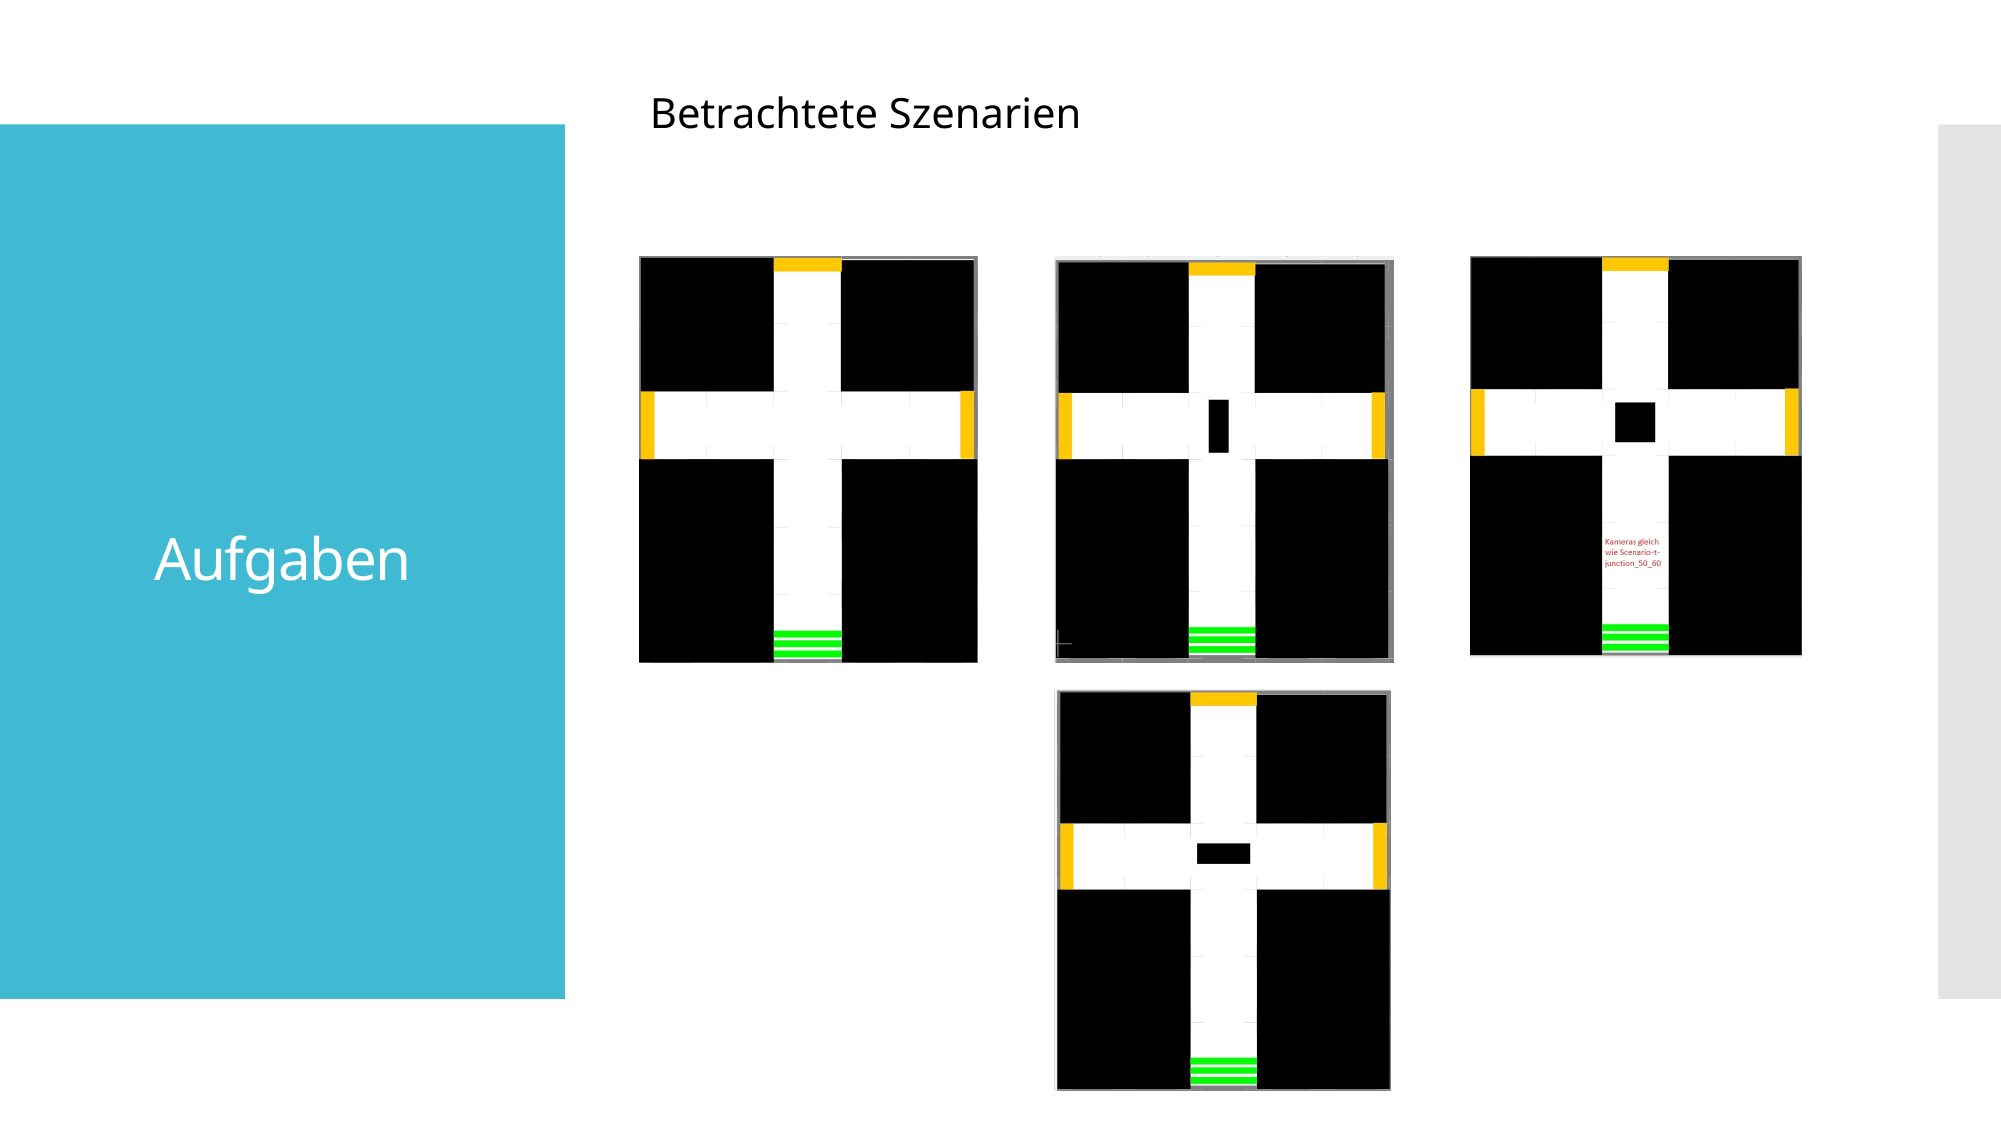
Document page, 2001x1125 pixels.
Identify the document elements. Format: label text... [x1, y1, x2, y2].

picture [1054, 689, 1391, 1092]
list Betrachtete Szenarien [634, 28, 1835, 1011]
title Aufgaben [41, 184, 525, 940]
picture [639, 255, 979, 664]
picture [1470, 255, 1803, 658]
picture [1054, 255, 1394, 664]
